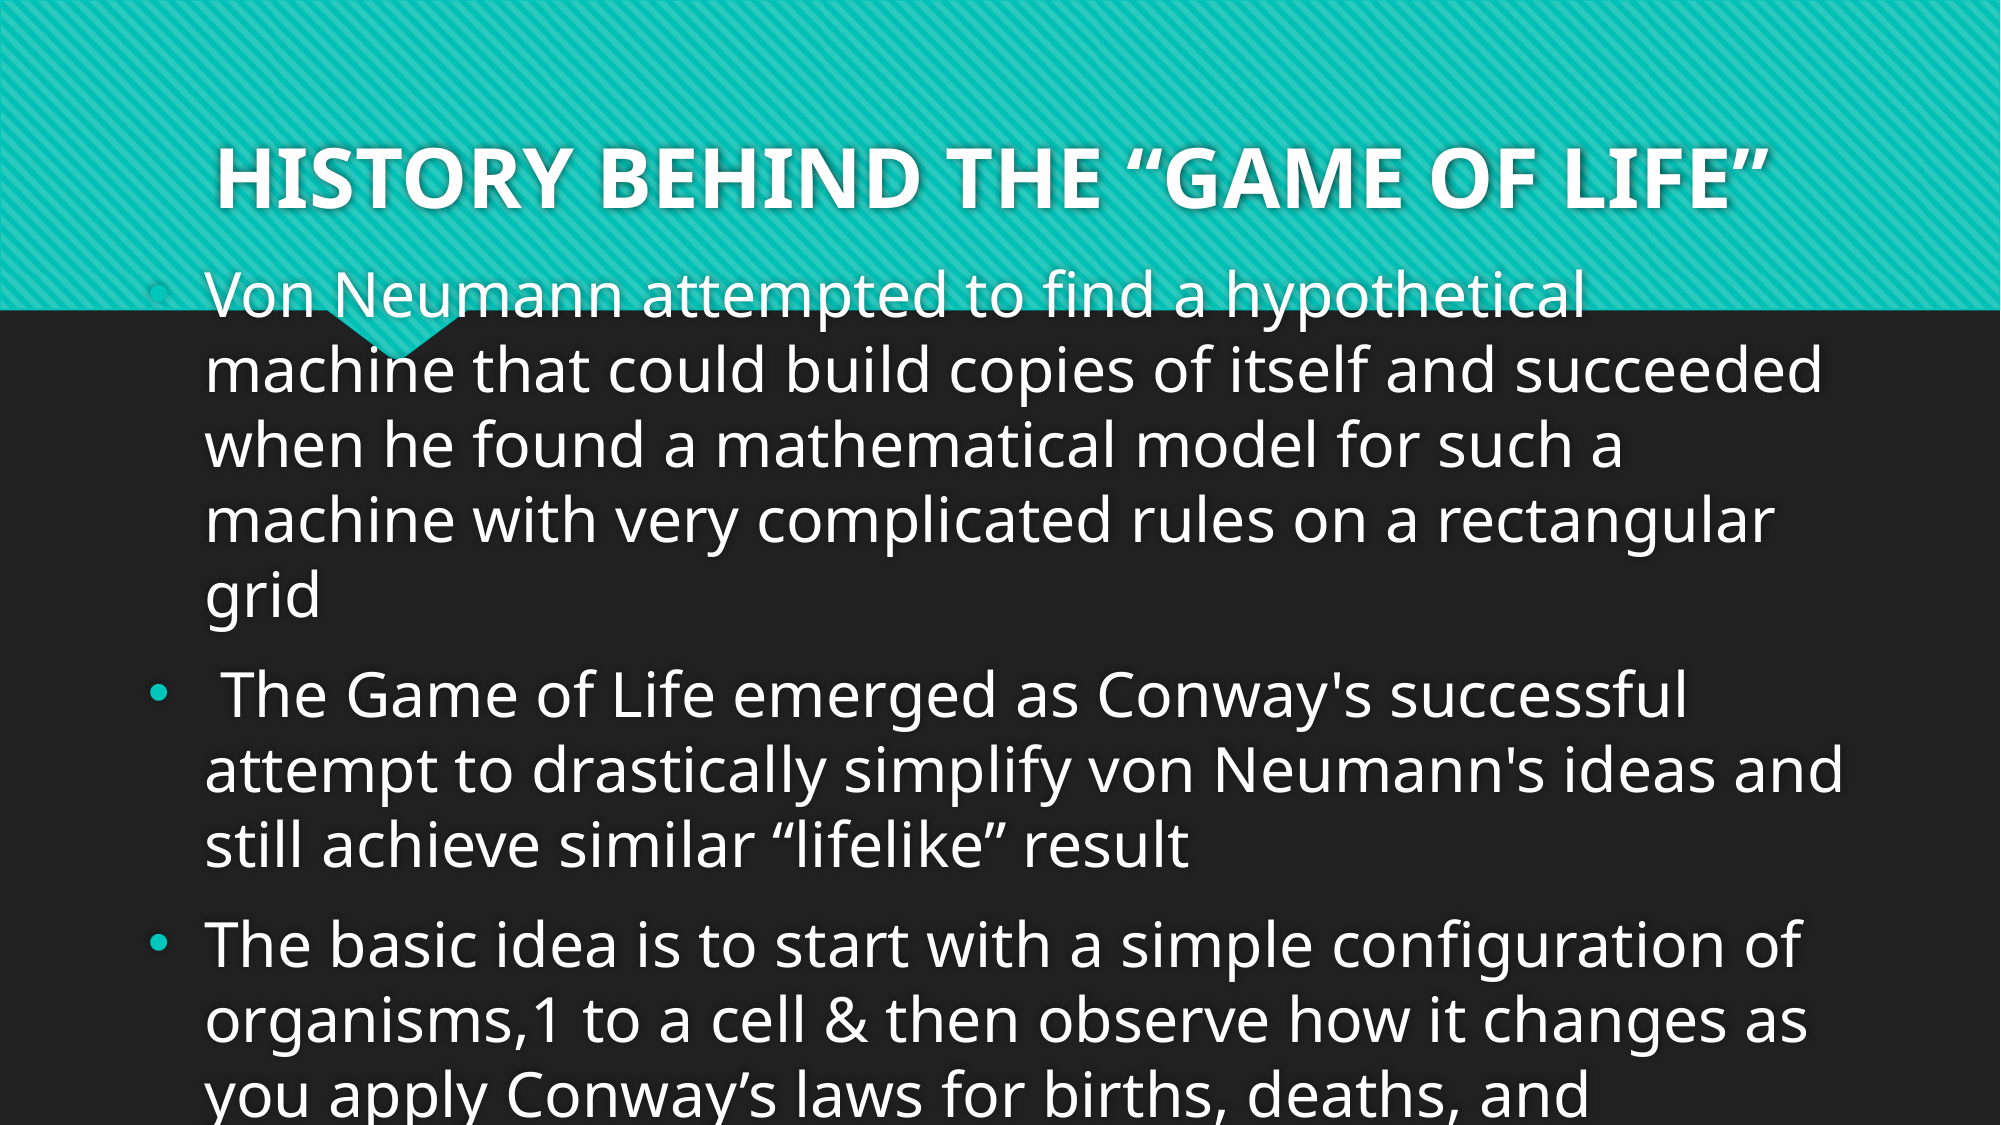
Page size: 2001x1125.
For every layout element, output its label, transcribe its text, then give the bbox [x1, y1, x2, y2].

title HISTORY BEHIND THE “GAME OF LIFE” [132, 73, 1868, 233]
list Von Neumann attempted to find a hypothetical machine that could build copies of itself and succeeded when he found a mathematical model for such a machine with very complicated rules on a rectangular grid The Game of Life emerged as Conway's successful attempt to drastically simplify von Neumann's ideas and still achieve similar “lifelike” result The basic idea is to start with a simple configuration of organisms,1 to a cell & then observe how it changes as you apply Conway’s laws for births, deaths, and survivals [132, 349, 1865, 1111]
